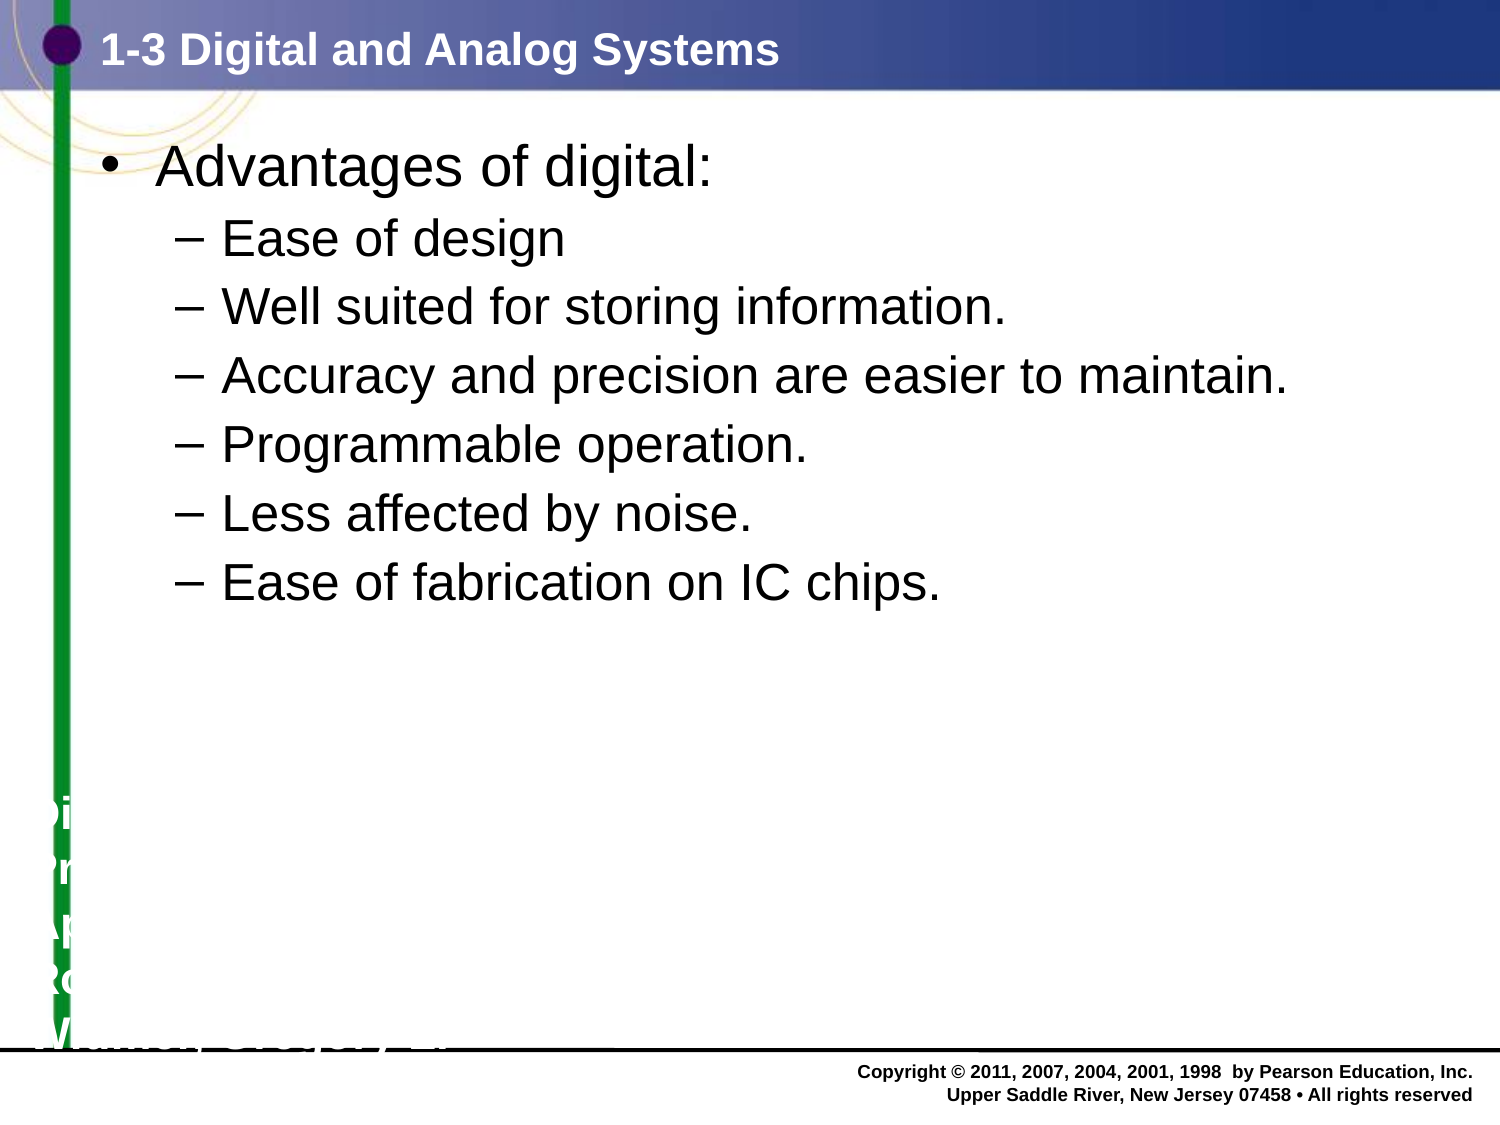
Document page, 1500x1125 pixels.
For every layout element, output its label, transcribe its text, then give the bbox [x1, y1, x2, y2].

title 1-3 Digital and Analog Systems [85, 11, 1481, 112]
list Advantages of digital: Ease of design Well suited for storing information. Accuracy and precision are easier to maintain. Programmable operation. Less affected by noise. Ease of fabrication on IC chips. [85, 120, 1483, 1025]
picture [0, 0, 1500, 1048]
slide_number Digital Systems: Principles and Applications, 11/e Ronald J. Tocci, Neal S. Widmer, Gregory L. Moss [12, 1046, 575, 1122]
